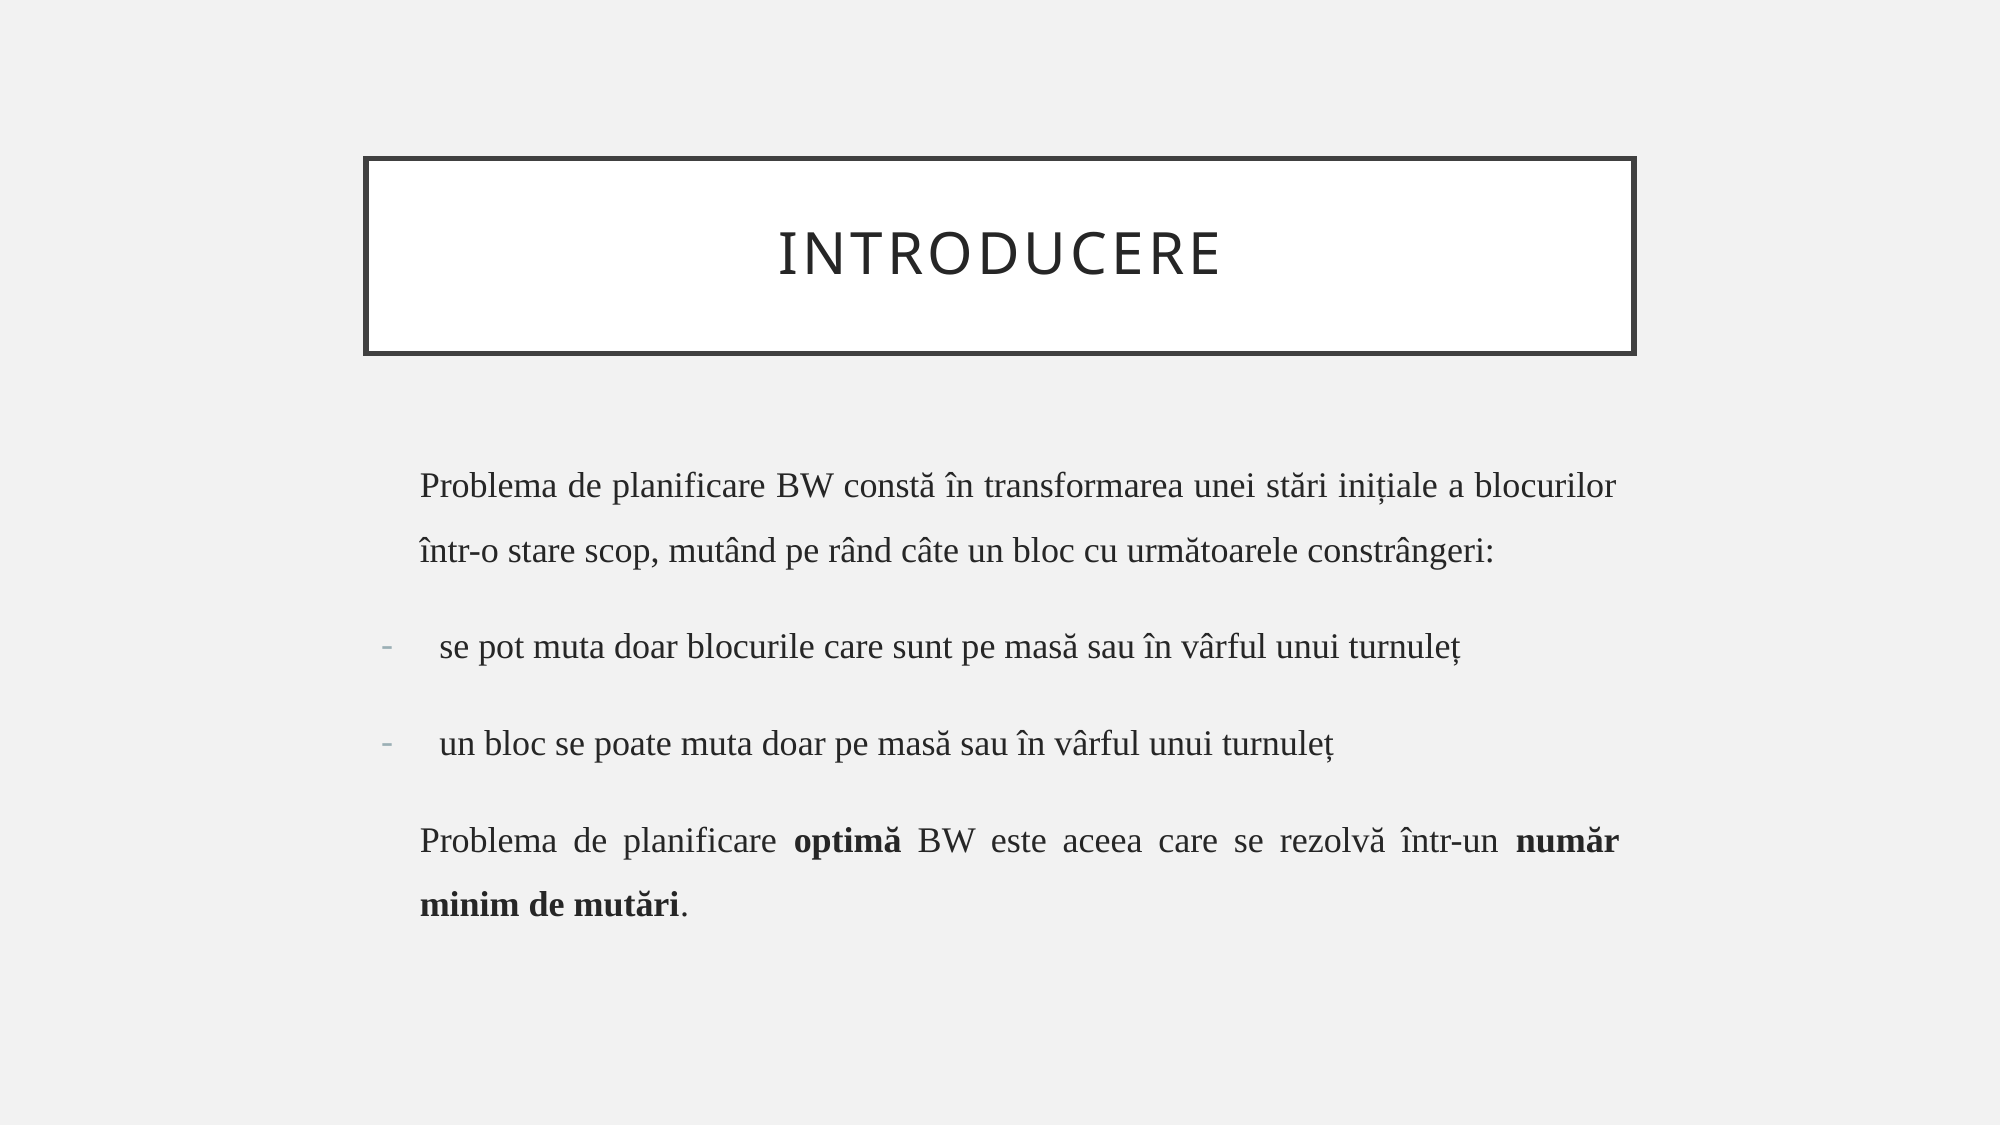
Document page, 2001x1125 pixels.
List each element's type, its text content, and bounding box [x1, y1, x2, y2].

list Problema de planificare BW constă în transformarea unei stări inițiale a blocurilor într-o stare scop, mutând pe rând câte un bloc cu următoarele constrângeri: se pot muta doar blocurile care sunt pe masă sau în vârful unui turnuleț un bloc se poate muta doar pe masă sau în vârful unui turnuleț Problema de planificare optimă BW este aceea care se rezolvă într-un număr minim de mutări. [366, 432, 1634, 942]
title INTRODUCERE [363, 156, 1637, 356]
